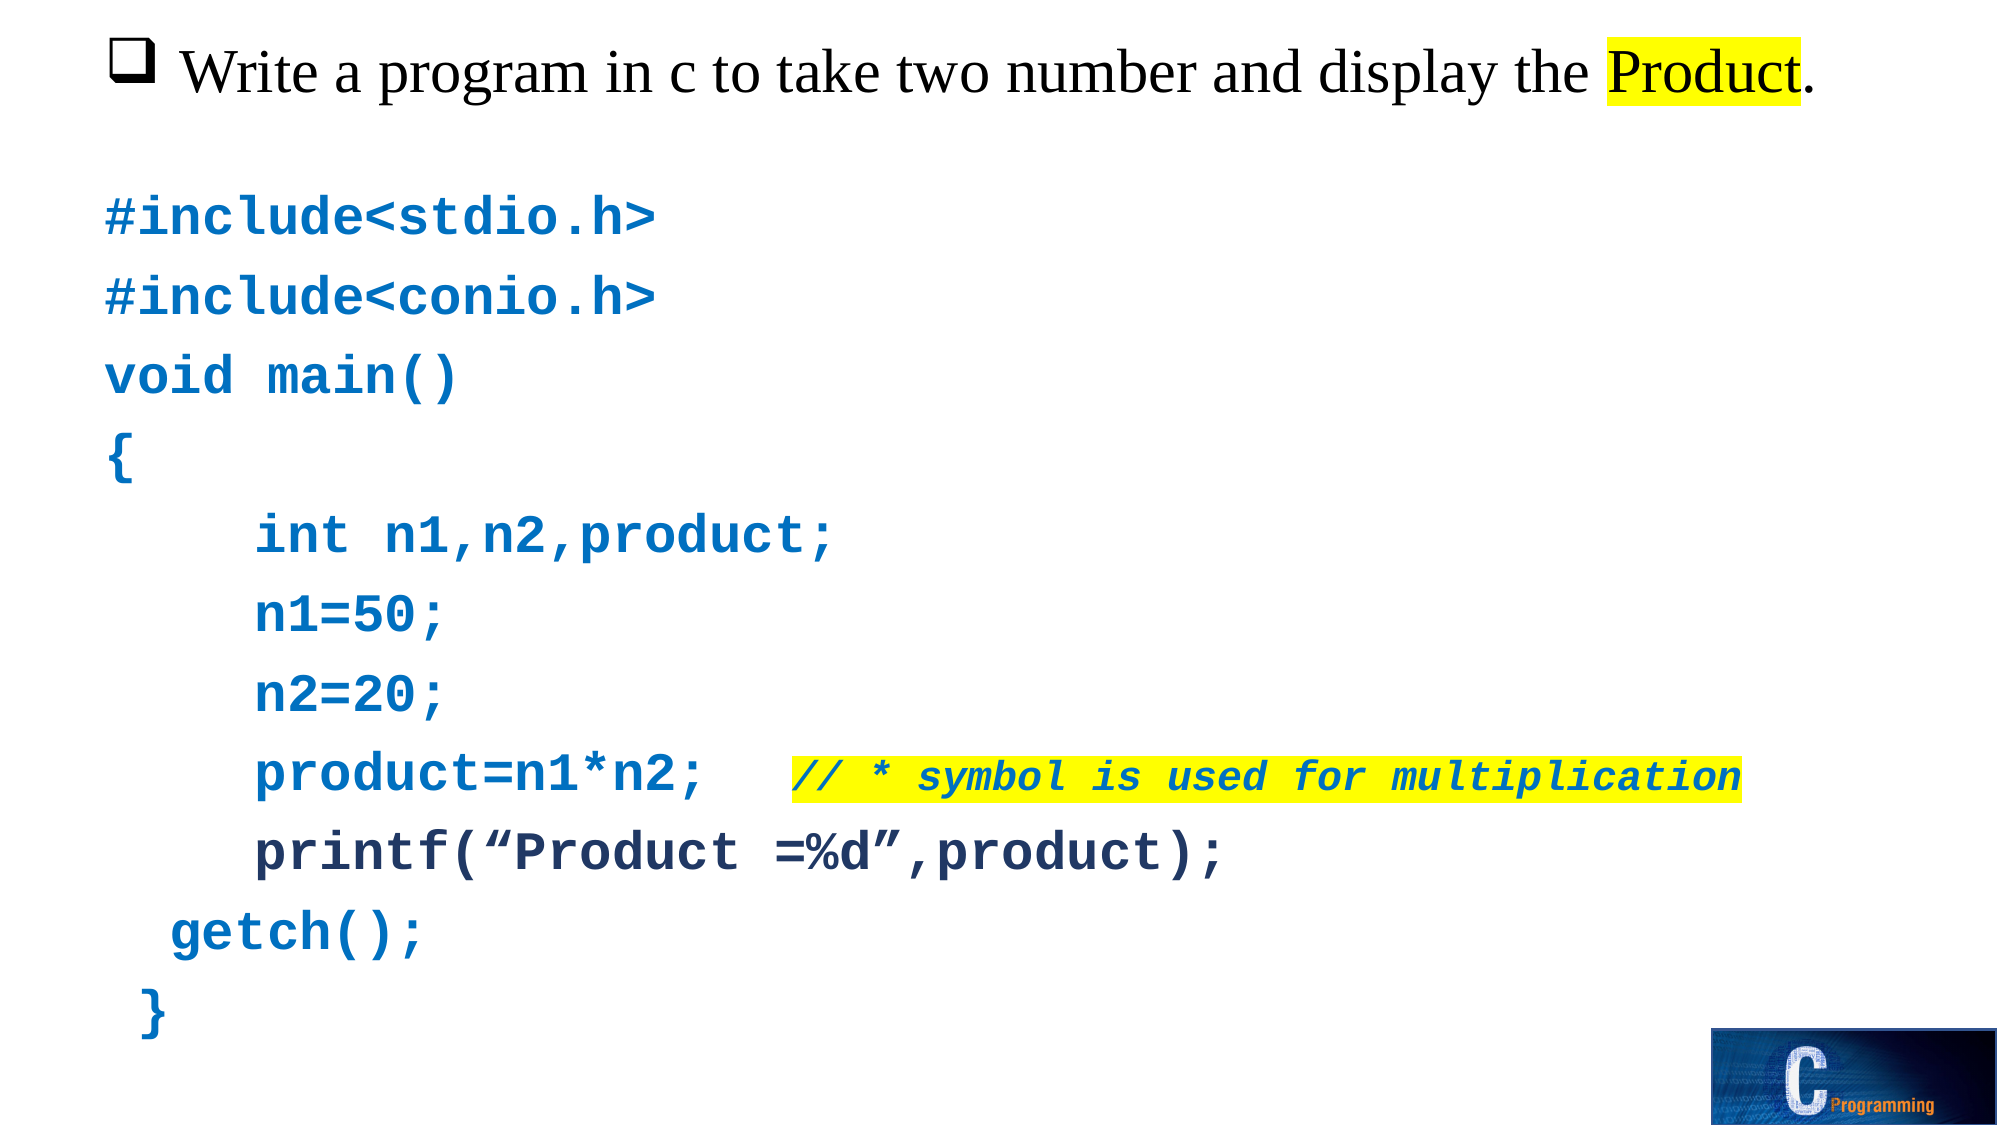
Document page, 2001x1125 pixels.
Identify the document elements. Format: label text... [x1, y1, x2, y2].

text_box [1711, 1028, 1997, 1125]
subtitle Write a program in c to take two number and display the Product. #include<stdio.h> #include<conio.h> void main() { int n1,n2,product; n1=50; n2=20; product=n1*n2; // * symbol is used for multiplication printf(“Product =%d”,product); getch(); } [89, 30, 1883, 1079]
